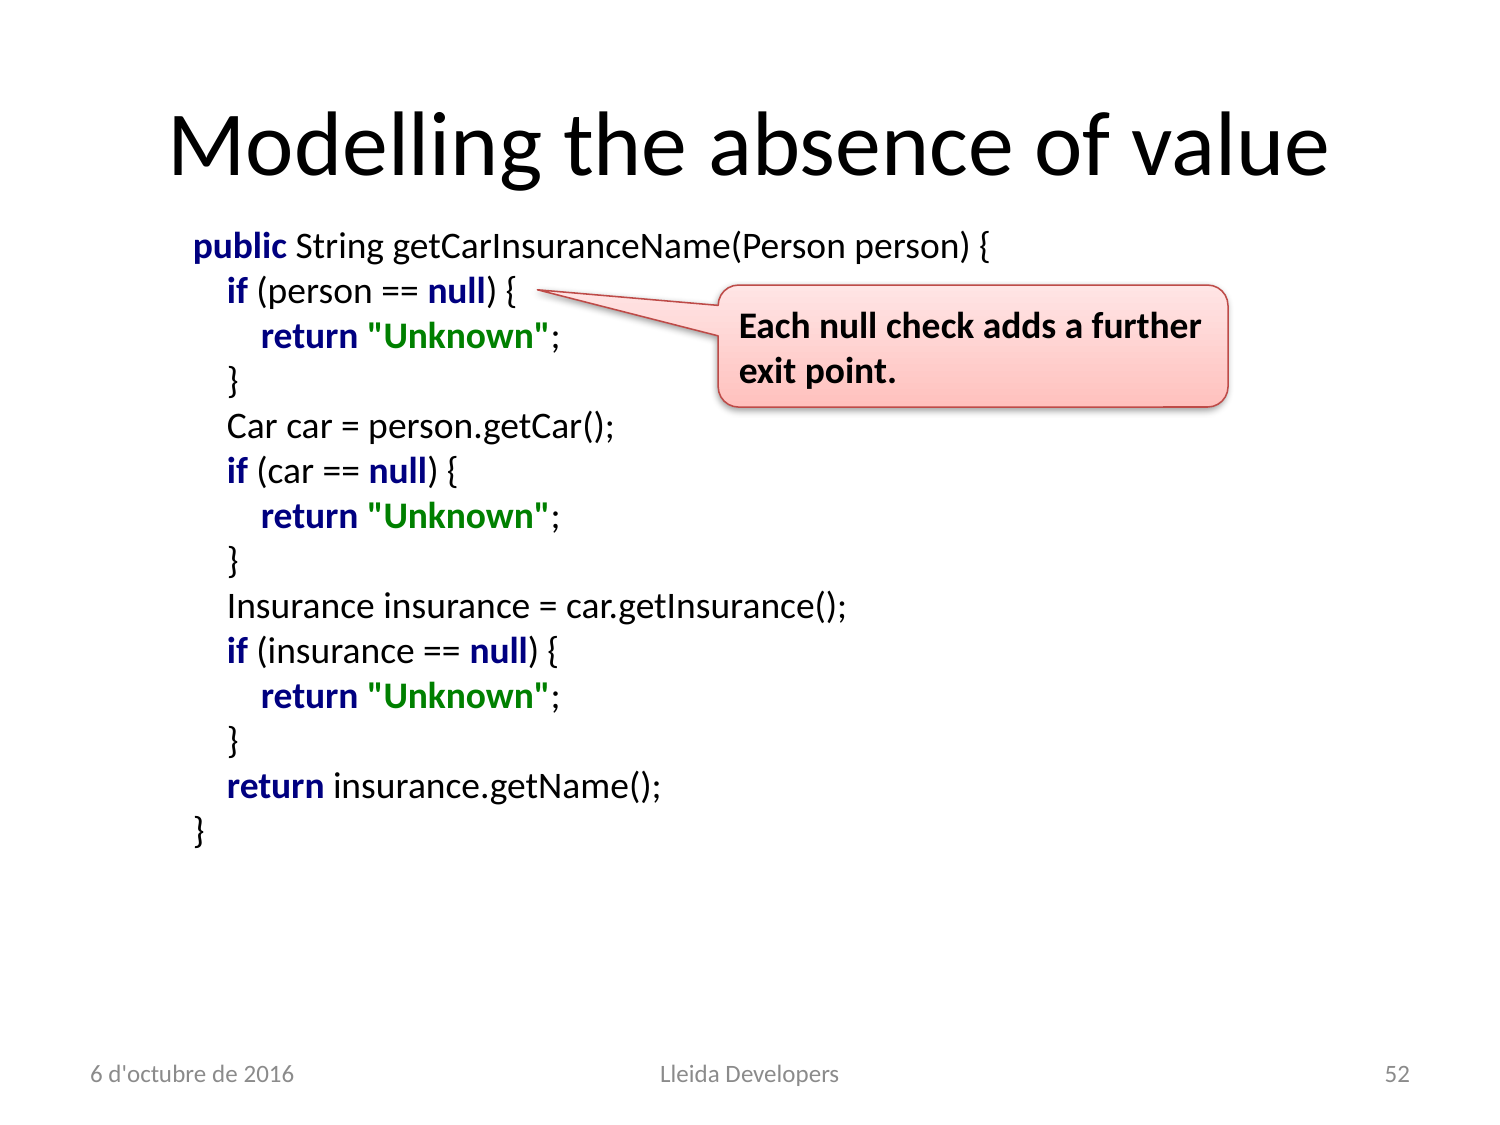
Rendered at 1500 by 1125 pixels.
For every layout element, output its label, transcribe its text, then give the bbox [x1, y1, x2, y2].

footer Lleida Developers [512, 1042, 988, 1103]
slide_number 6 d'octubre de 2016 [75, 1042, 425, 1103]
slide_number 52 [1074, 1042, 1425, 1103]
title Modelling the absence of value [75, 45, 1425, 233]
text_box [177, 213, 1288, 866]
